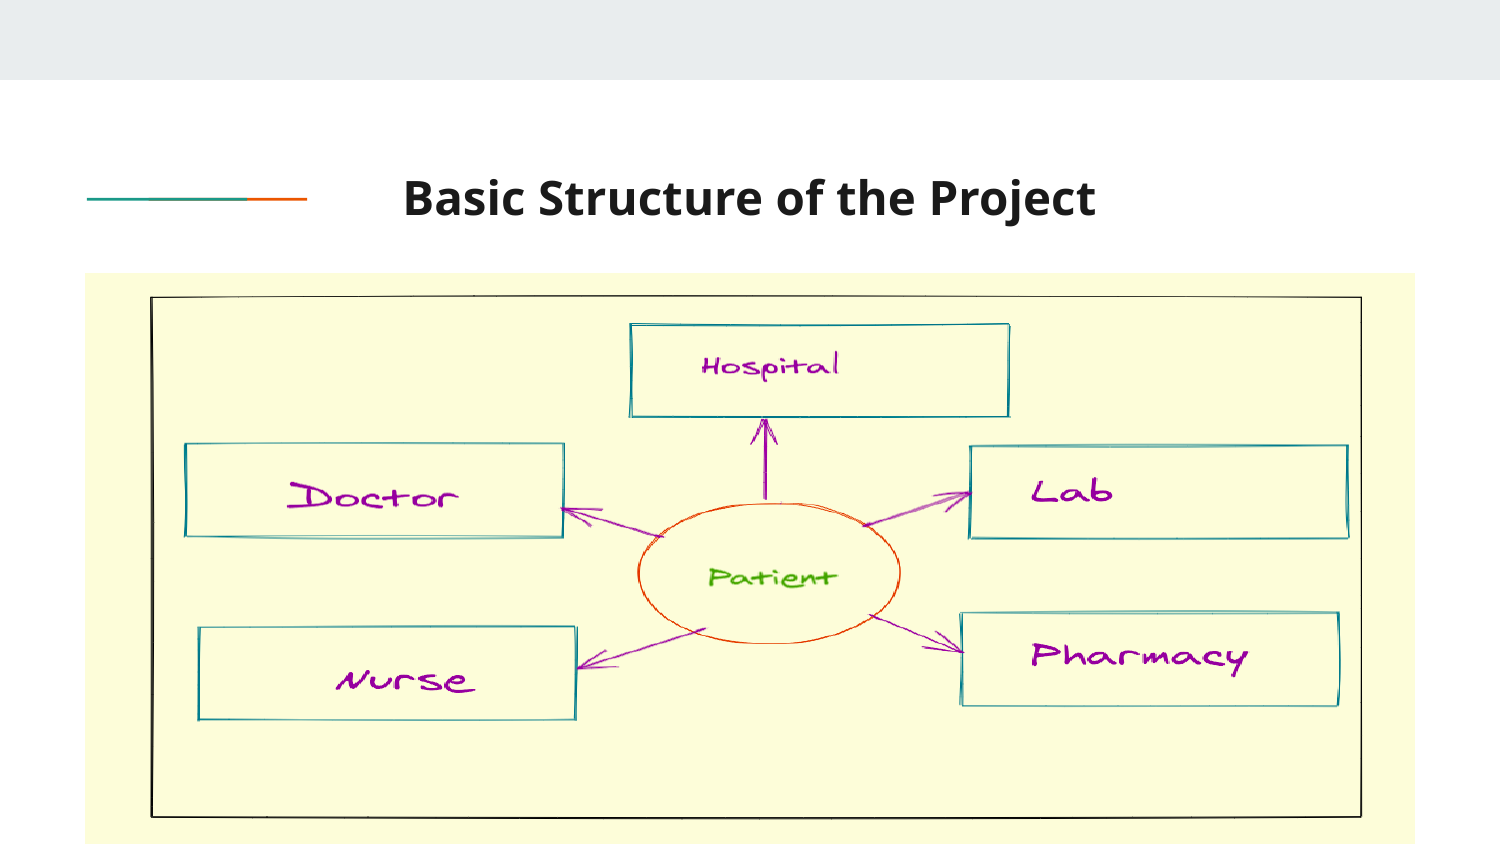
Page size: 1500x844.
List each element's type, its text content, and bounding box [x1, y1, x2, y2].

picture [85, 273, 1415, 844]
title Basic Structure of the Project [119, 152, 1381, 241]
